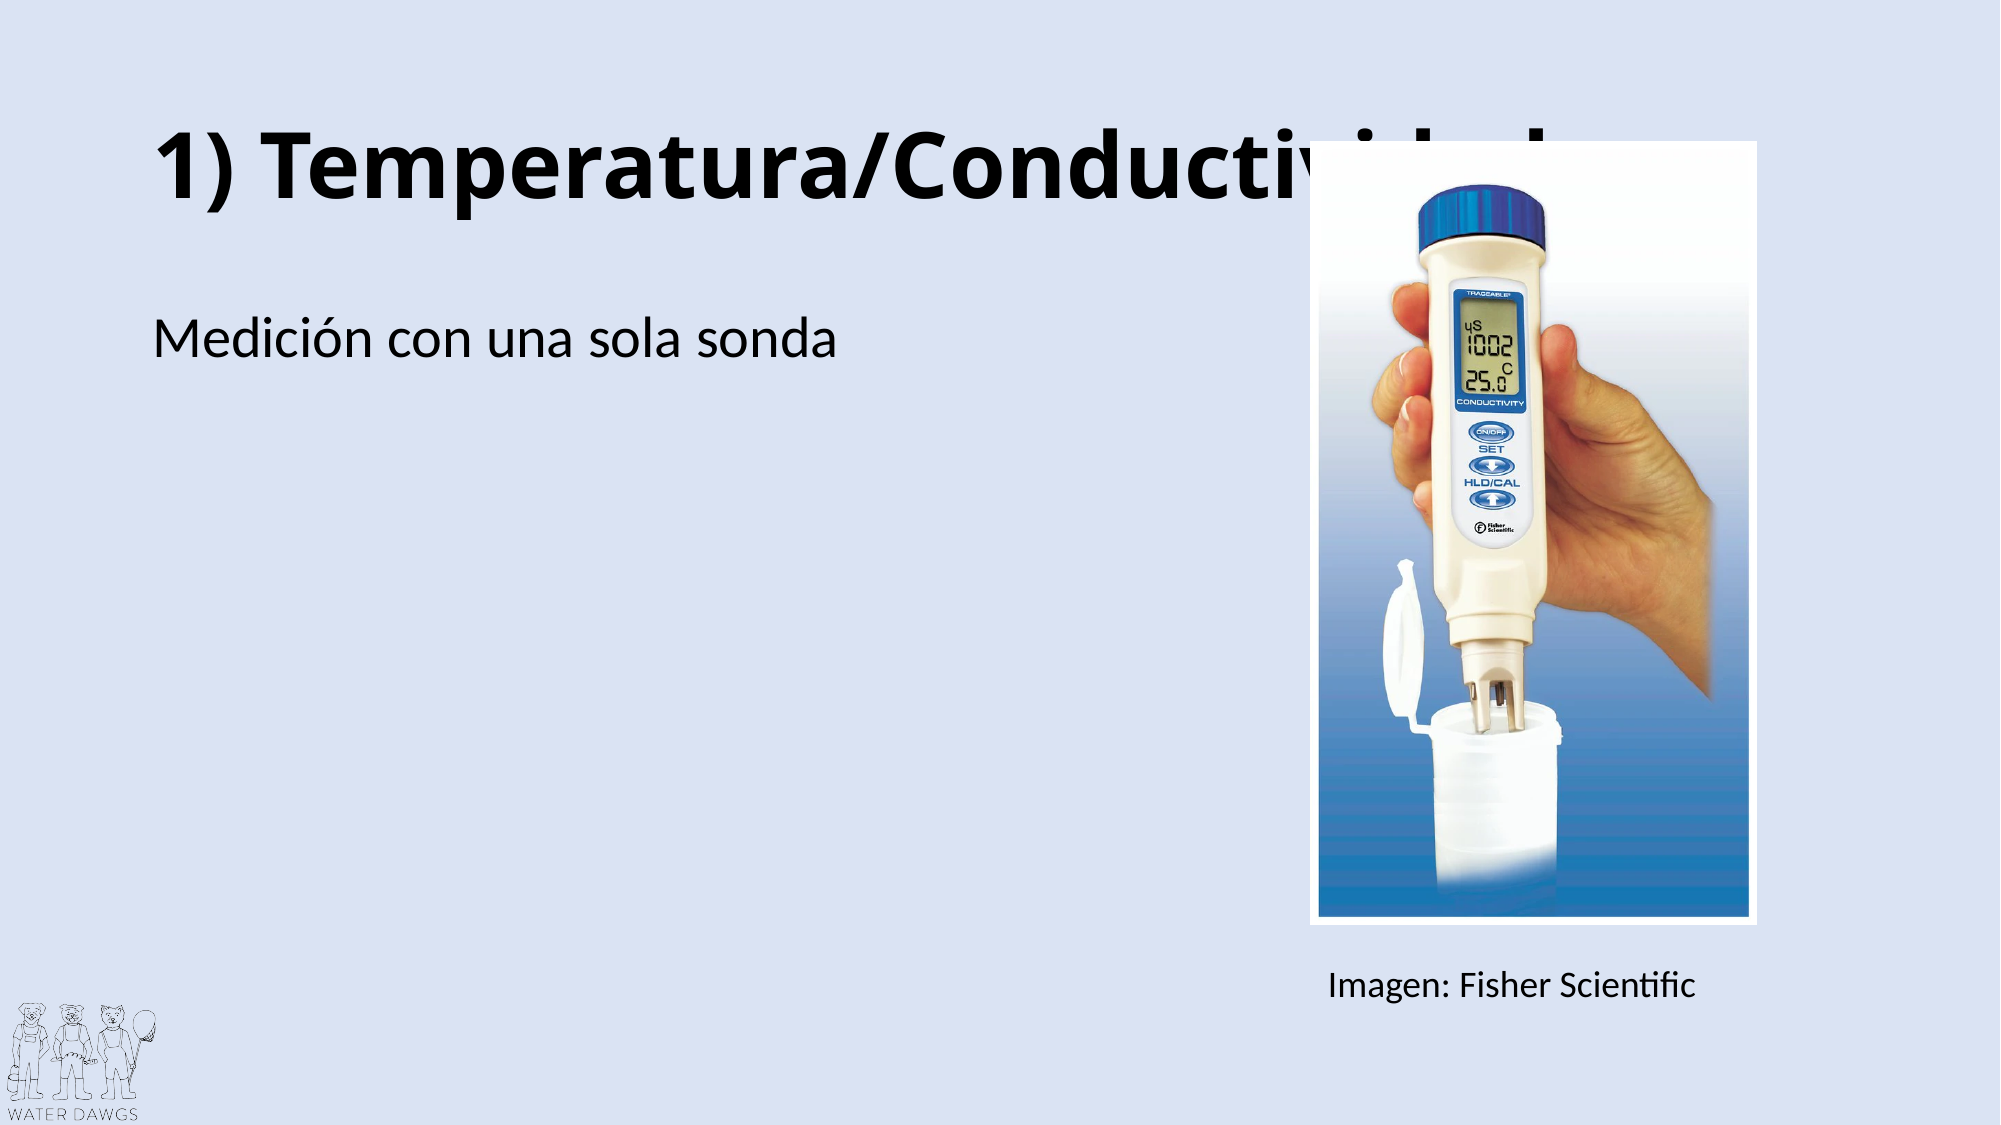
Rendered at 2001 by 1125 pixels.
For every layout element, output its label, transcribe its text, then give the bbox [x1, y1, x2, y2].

picture [0, 967, 172, 1125]
title 1) Temperatura/Conductividad [137, 59, 1863, 278]
picture [1310, 141, 1757, 925]
list Medición con una sola sonda [137, 299, 1863, 1014]
text_box Imagen: Fisher Scientific [1313, 952, 1712, 1012]
